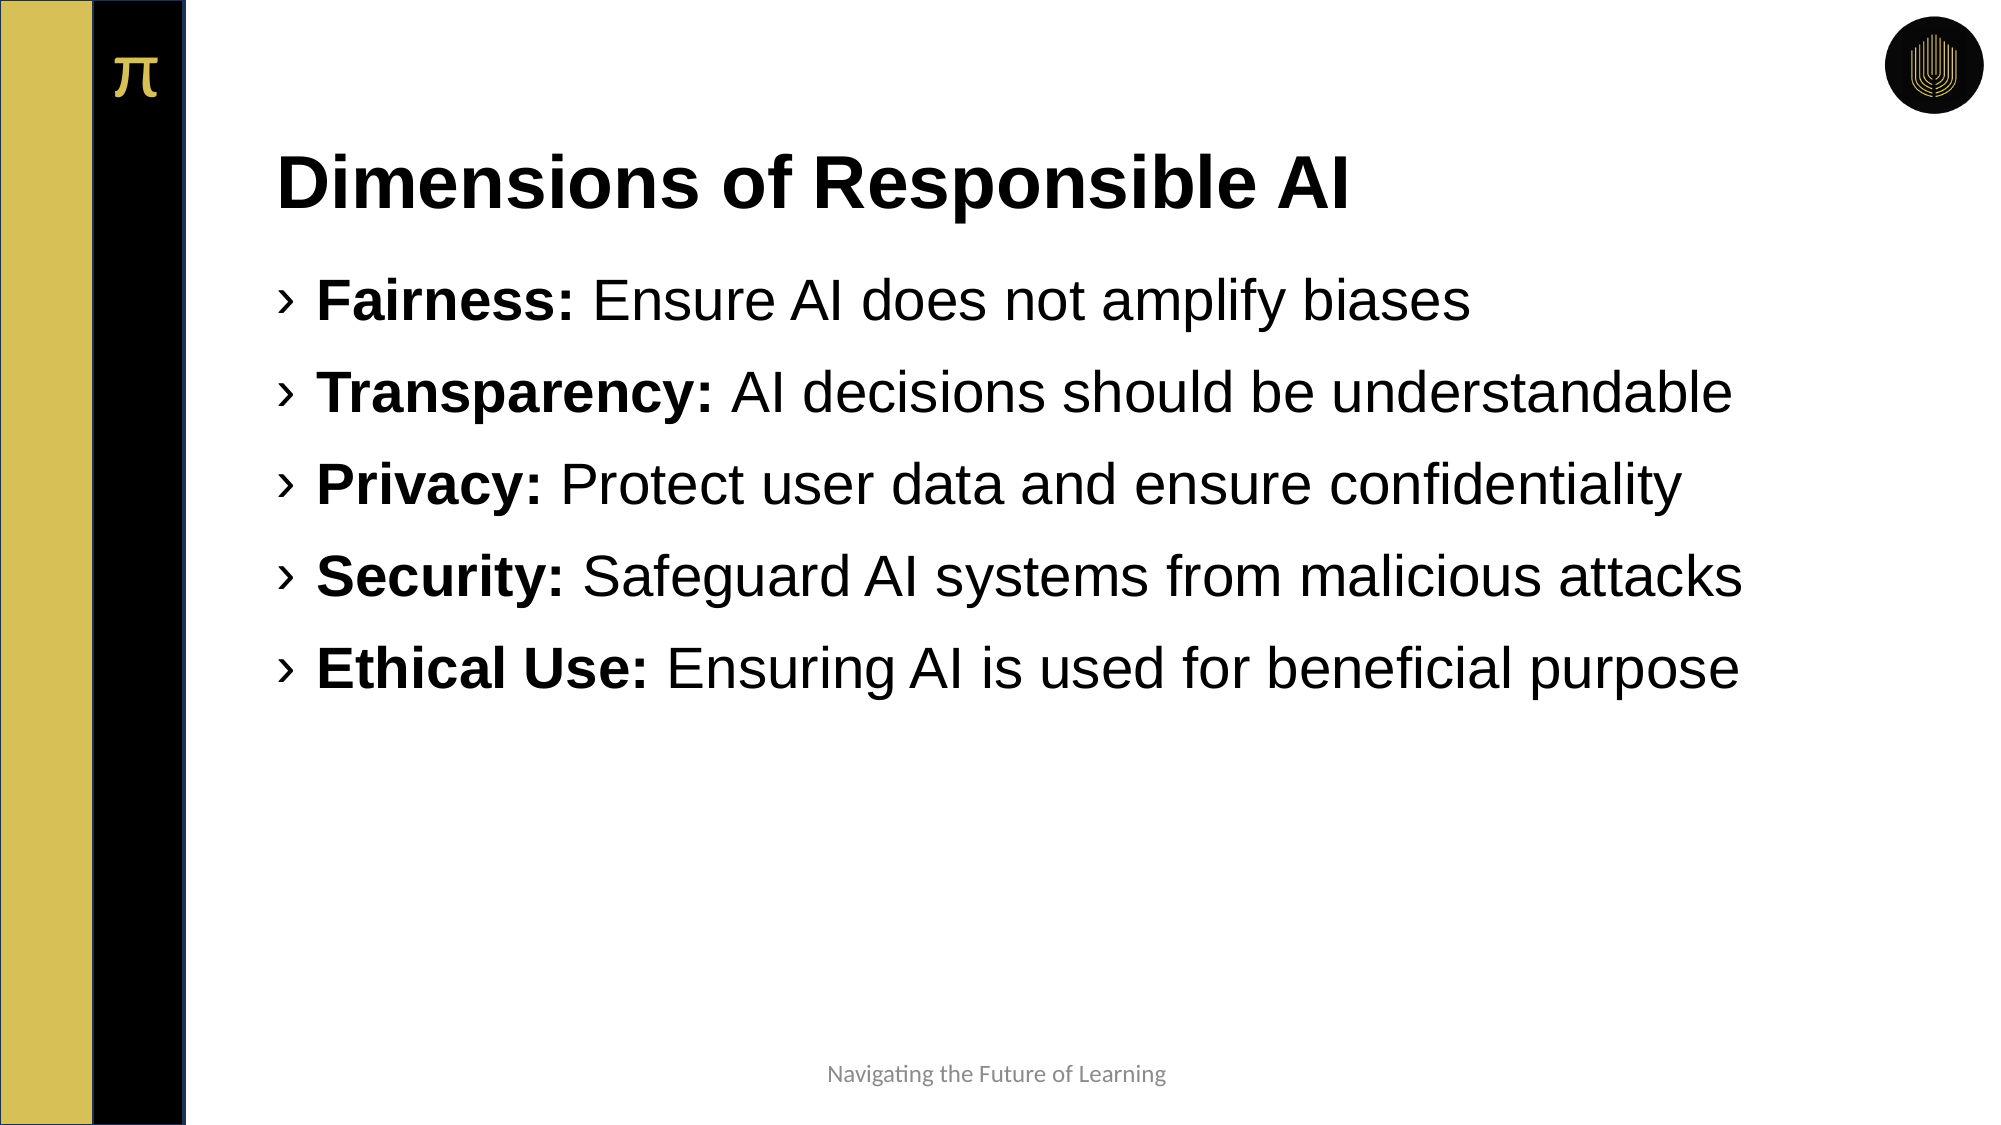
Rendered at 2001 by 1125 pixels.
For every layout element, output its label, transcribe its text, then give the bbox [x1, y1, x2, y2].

text_box [0, 0, 92, 1125]
picture [1837, 0, 2000, 164]
text_box [92, 0, 184, 1125]
text_box Fairness: Ensure AI does not amplify biases Transparency: AI decisions should be understandable Privacy: Protect user data and ensure confidentiality Security: Safeguard AI systems from malicious attacks Ethical Use: Ensuring AI is used for beneficial purpose [261, 262, 1867, 1013]
footer Navigating the Future of Learning [662, 1042, 1338, 1103]
text_box π [98, 7, 172, 122]
text_box Dimensions of Responsible AI [261, 29, 1867, 233]
